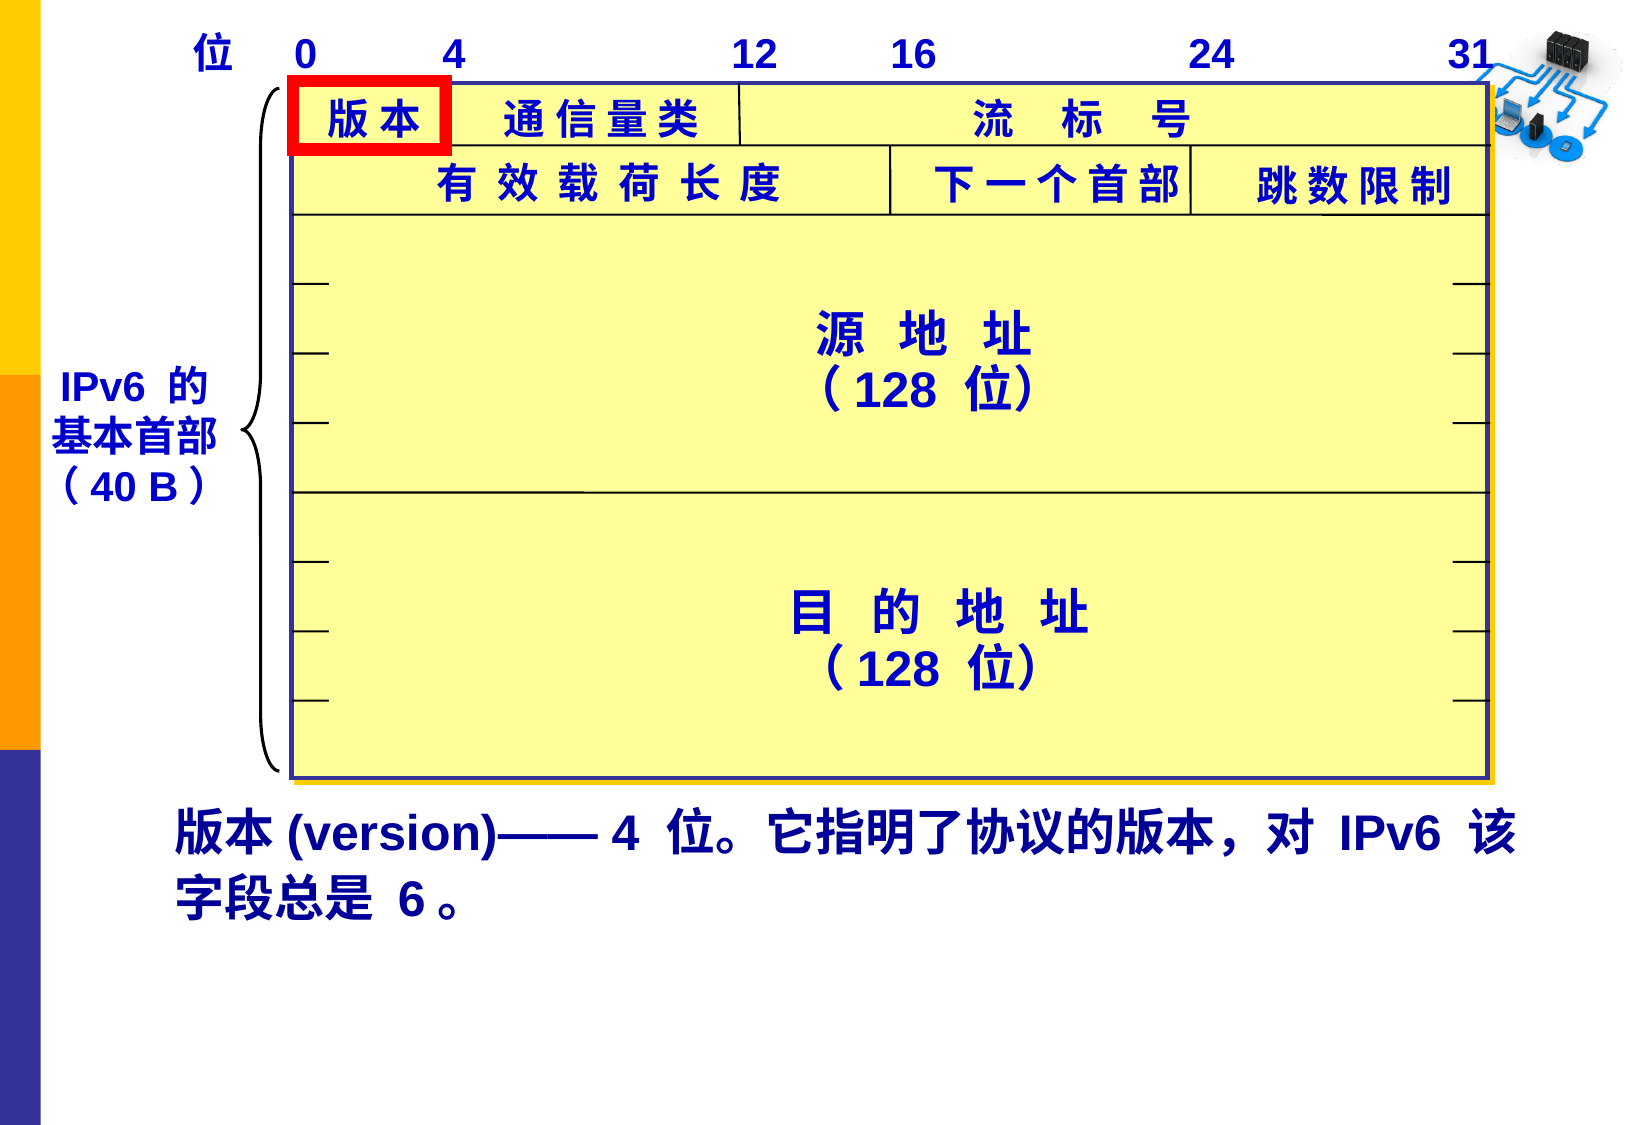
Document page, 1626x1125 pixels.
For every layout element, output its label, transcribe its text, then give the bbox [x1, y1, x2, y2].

text_box 24 [1173, 19, 1250, 84]
text_box 12 [716, 19, 793, 84]
text_box 通 信 量 类 [489, 85, 715, 149]
text_box [1196, 146, 1488, 214]
text_box [291, 215, 1488, 778]
text_box 目 的 地 址 [772, 573, 1104, 648]
text_box 源 地 址 [800, 295, 1048, 350]
text_box （128 位） [777, 350, 1079, 426]
text_box IPv6 的 基本首部 （40 B） [23, 352, 246, 518]
text_box 0 [279, 19, 333, 84]
text_box 位 [178, 19, 250, 84]
text_box 版本(version)—— 4 位。它指明了协议的版本，对 IPv6 该字段总是 6。 [159, 786, 1533, 934]
text_box [447, 82, 1488, 145]
text_box （128 位） [780, 628, 1081, 704]
text_box [891, 146, 957, 214]
text_box [291, 84, 421, 214]
text_box [715, 146, 890, 214]
text_box 下 一 个 首 部 [919, 150, 1196, 216]
picture [1488, 30, 1624, 165]
text_box 有 效 载 荷 长 度 [421, 149, 797, 215]
text_box 跳 数 限 制 [1241, 152, 1467, 218]
text_box 流 标 号 [957, 85, 1208, 150]
text_box [328, 538, 1453, 724]
text_box 31 [1432, 19, 1510, 84]
text_box 4 [427, 19, 481, 84]
text_box [328, 267, 1453, 453]
text_box 16 [875, 19, 952, 84]
text_box [246, 88, 280, 772]
text_box [293, 81, 447, 150]
